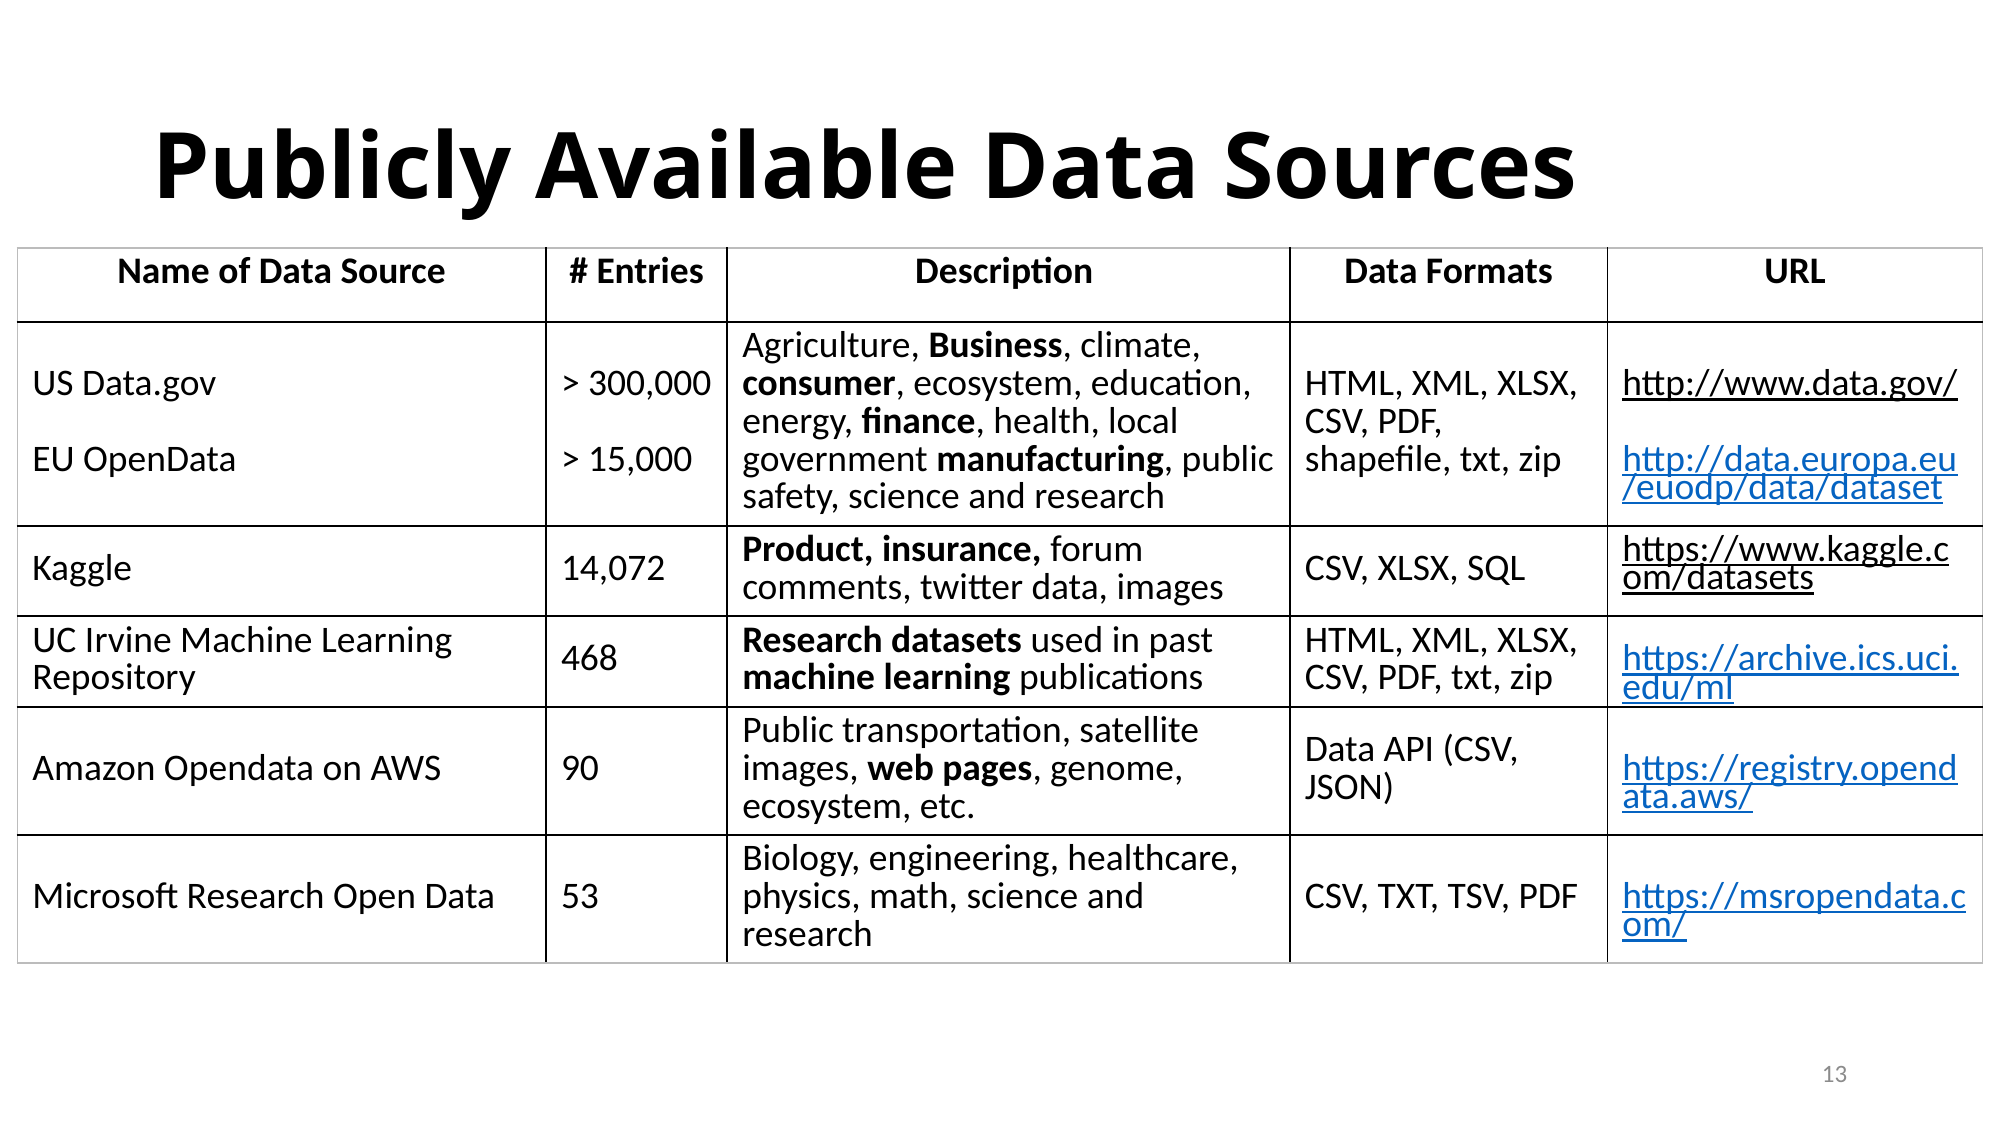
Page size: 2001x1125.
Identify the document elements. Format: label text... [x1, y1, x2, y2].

table_cell https://archive.ics.uci.edu/ml [1608, 617, 1982, 706]
table_cell CSV, XLSX, SQL [1291, 527, 1607, 615]
table_cell HTML, XML, XLSX, CSV, PDF, shapefile, txt, zip [1291, 323, 1607, 525]
table_cell CSV, TXT, TSV, PDF [1291, 836, 1607, 962]
table_header URL [1608, 249, 1982, 321]
table_cell https://msropendata.com/ [1608, 836, 1982, 962]
table_header Name of Data Source [18, 249, 545, 321]
table_cell Public transportation, satellite images, web pages, genome, ecosystem, etc. [728, 708, 1289, 834]
table_cell 53 [547, 836, 726, 962]
table_cell > 300,000 > 15,000 [547, 323, 726, 525]
table_header Description [728, 249, 1289, 321]
title Publicly Available Data Sources [137, 59, 1863, 247]
table_header # Entries [547, 249, 726, 321]
table_cell UC Irvine Machine Learning Repository [18, 617, 545, 706]
table_cell Agriculture, Business, climate, consumer, ecosystem, education, energy, finance, health, local government manufacturing, public safety, science and research [728, 323, 1289, 525]
table_cell 90 [547, 708, 726, 834]
table_cell US Data.gov EU OpenData [18, 323, 545, 525]
table_cell Kaggle [18, 527, 545, 615]
table_cell 14,072 [547, 527, 726, 615]
table_cell https://www.kaggle.com/datasets [1608, 527, 1982, 615]
table_cell Biology, engineering, healthcare, physics, math, science and research [728, 836, 1289, 962]
table_cell HTML, XML, XLSX, CSV, PDF, txt, zip [1291, 617, 1607, 706]
table_cell Product, insurance, forum comments, twitter data, images [728, 527, 1289, 615]
table_cell Amazon Opendata on AWS [18, 708, 545, 834]
slide_number 13 [1412, 1042, 1863, 1103]
table_cell Data API (CSV, JSON) [1291, 708, 1607, 834]
table_cell Research datasets used in past machine learning publications [728, 617, 1289, 706]
table_cell 468 [547, 617, 726, 706]
table_cell http://www.data.gov/ http://data.europa.eu/euodp/data/dataset [1608, 323, 1982, 525]
table_cell Microsoft Research Open Data [18, 836, 545, 962]
table_cell https://registry.opendata.aws/ [1608, 708, 1982, 834]
table_header Data Formats [1291, 249, 1607, 321]
